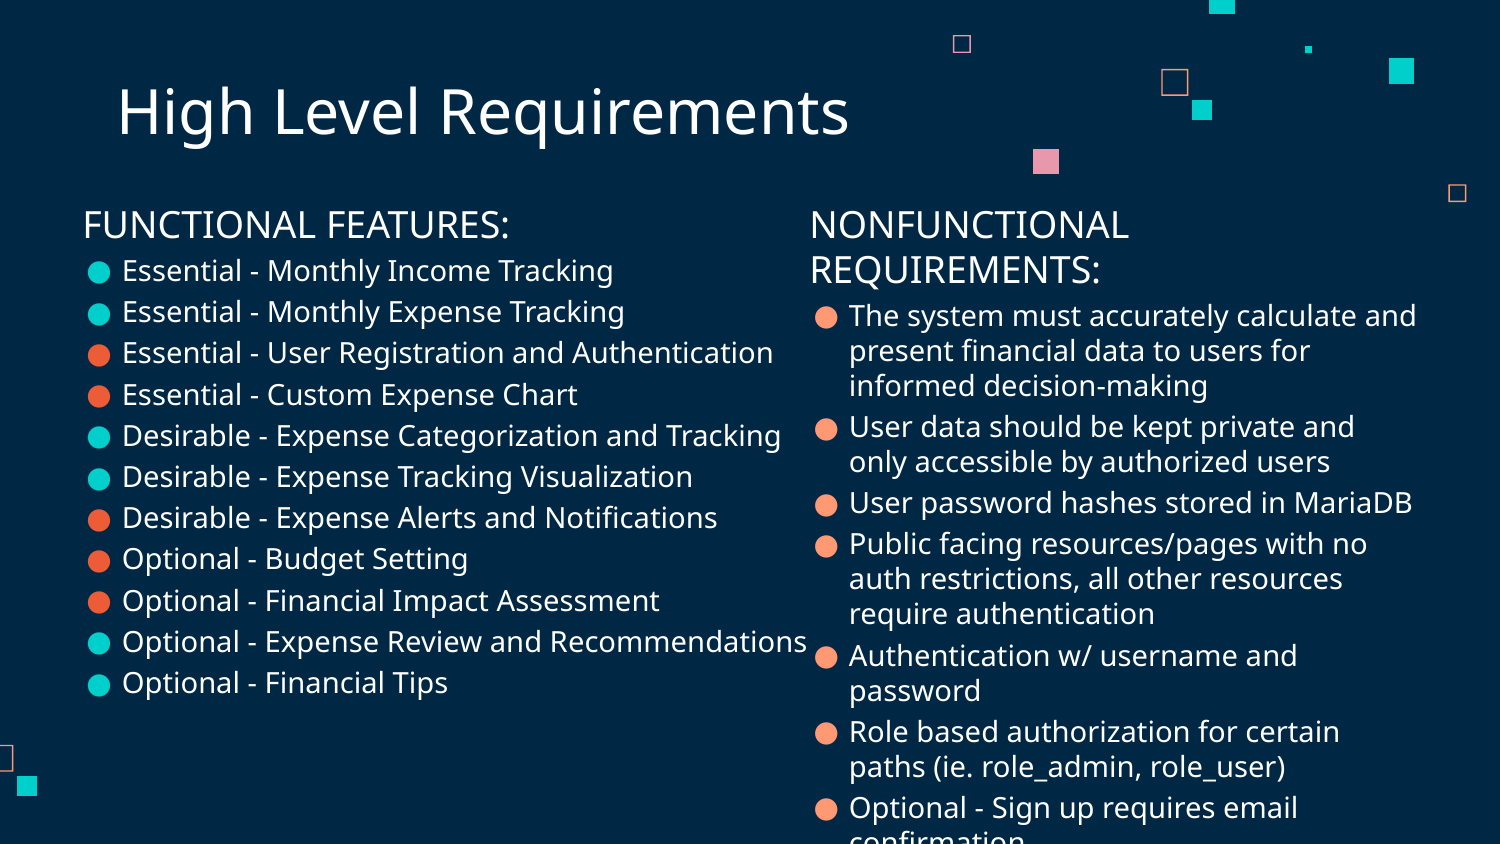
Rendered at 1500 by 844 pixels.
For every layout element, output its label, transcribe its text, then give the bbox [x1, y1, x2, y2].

list FUNCTIONAL FEATURES: Essential - Monthly Income Tracking Essential - Monthly Expense Tracking Essential - User Registration and Authentication Essential - Custom Expense Chart Desirable - Expense Categorization and Tracking Desirable - Expense Tracking Visualization Desirable - Expense Alerts and Notifications Optional - Budget Setting Optional - Financial Impact Assessment Optional - Expense Review and Recommendations Optional - Financial Tips [67, 185, 929, 808]
title High Level Requirements [101, 67, 878, 163]
list NONFUNCTIONAL REQUIREMENTS: The system must accurately calculate and present financial data to users for informed decision-making User data should be kept private and only accessible by authorized users User password hashes stored in MariaDB Public facing resources/pages with no auth restrictions, all other resources require authentication Authentication w/ username and password Role based authorization for certain paths (ie. role_admin, role_user) Optional - Sign up requires email confirmation [794, 185, 1436, 501]
